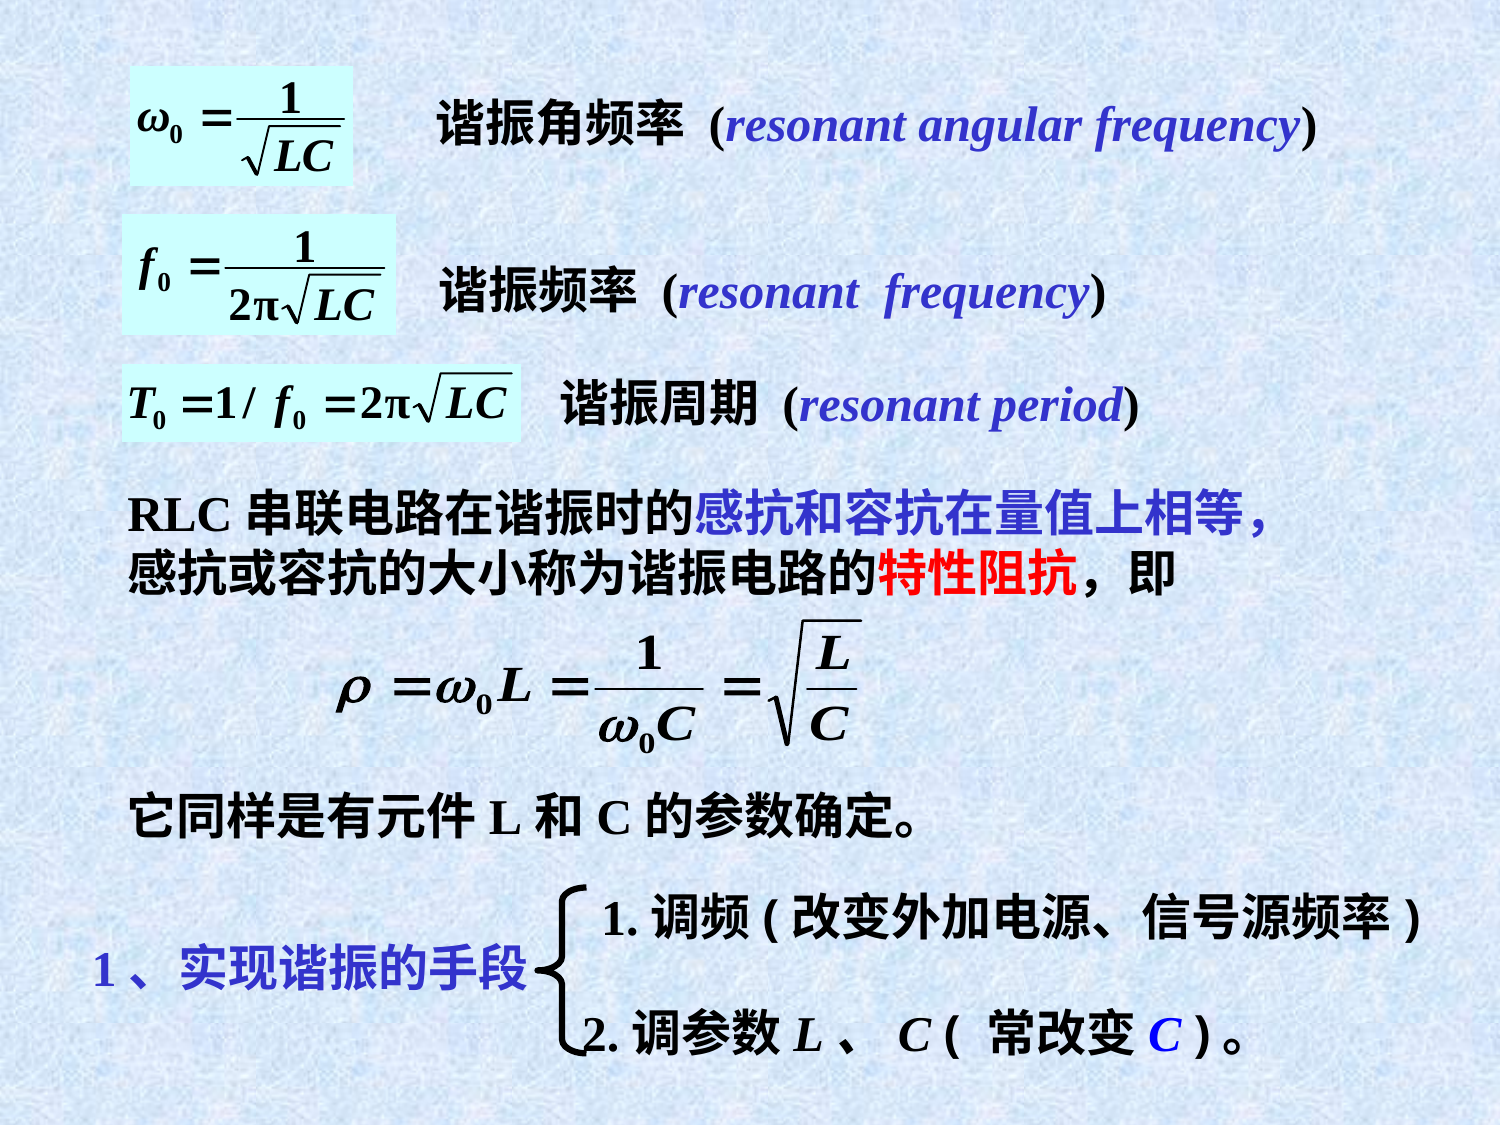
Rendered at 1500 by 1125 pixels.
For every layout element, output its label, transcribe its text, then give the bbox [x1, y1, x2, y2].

text_box [537, 887, 587, 1048]
text_box 它同样是有元件L和C的参数确定。 [112, 776, 1111, 852]
text_box 谐振周期 (resonant period) [544, 364, 1155, 439]
text_box 1、实现谐振的手段 [76, 928, 561, 1004]
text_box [130, 65, 353, 187]
text_box 2.调参数L、C ( 常改变C )。 [567, 993, 1299, 1069]
text_box 谐振角频率 (resonant angular frequency) [420, 84, 1333, 159]
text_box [122, 213, 396, 335]
text_box 谐振频率 (resonant frequency) [423, 251, 1184, 327]
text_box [122, 363, 521, 442]
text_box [324, 608, 875, 765]
picture [0, 0, 1500, 1125]
text_box 1.调频(改变外加电源、信号源频率) [586, 878, 1452, 953]
text_box RLC串联电路在谐振时的感抗和容抗在量值上相等，感抗或容抗的大小称为谐振电路的特性阻抗，即 [112, 473, 1311, 609]
